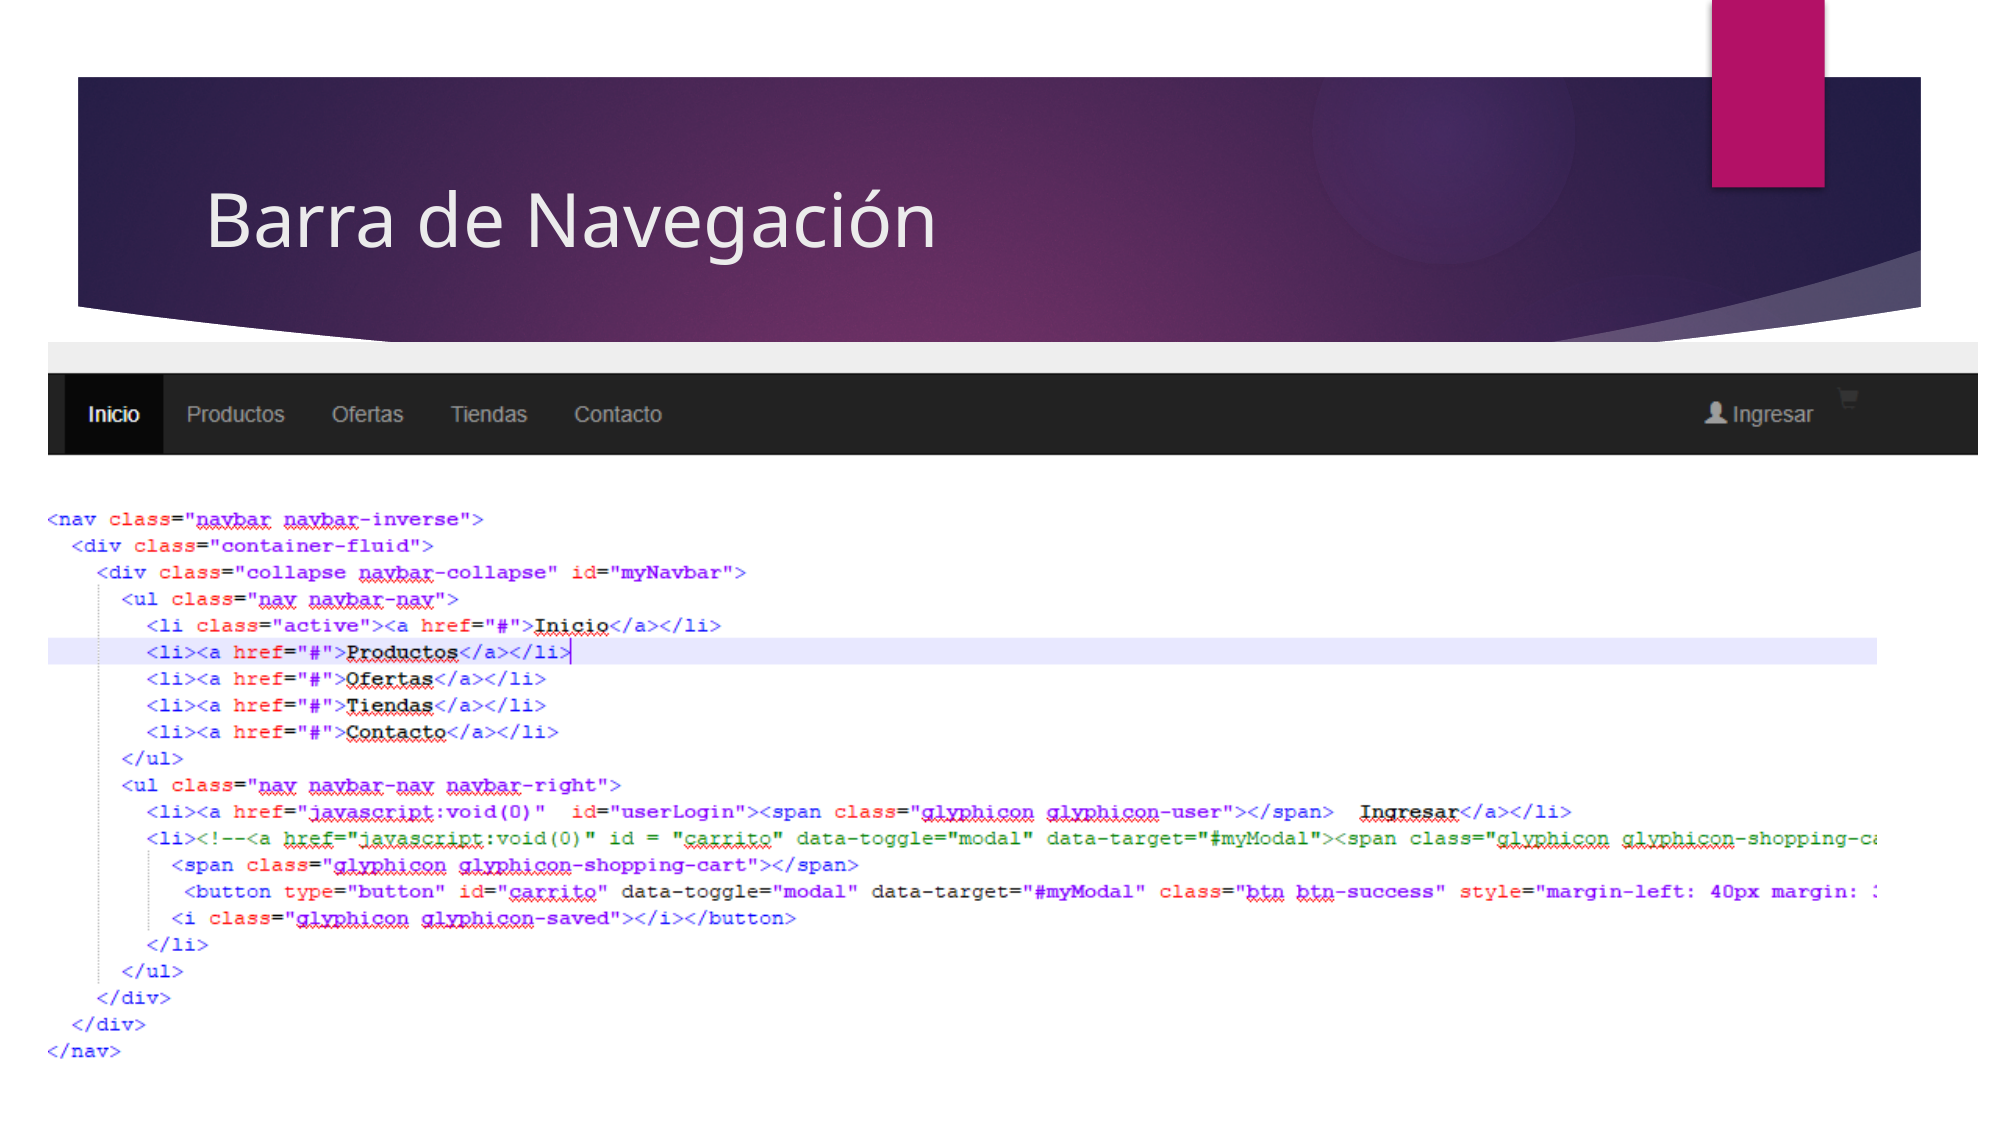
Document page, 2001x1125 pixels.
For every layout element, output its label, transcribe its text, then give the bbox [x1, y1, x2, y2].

title Barra de Navegación [189, 159, 1627, 276]
picture [47, 501, 1877, 1073]
picture [47, 341, 1978, 493]
